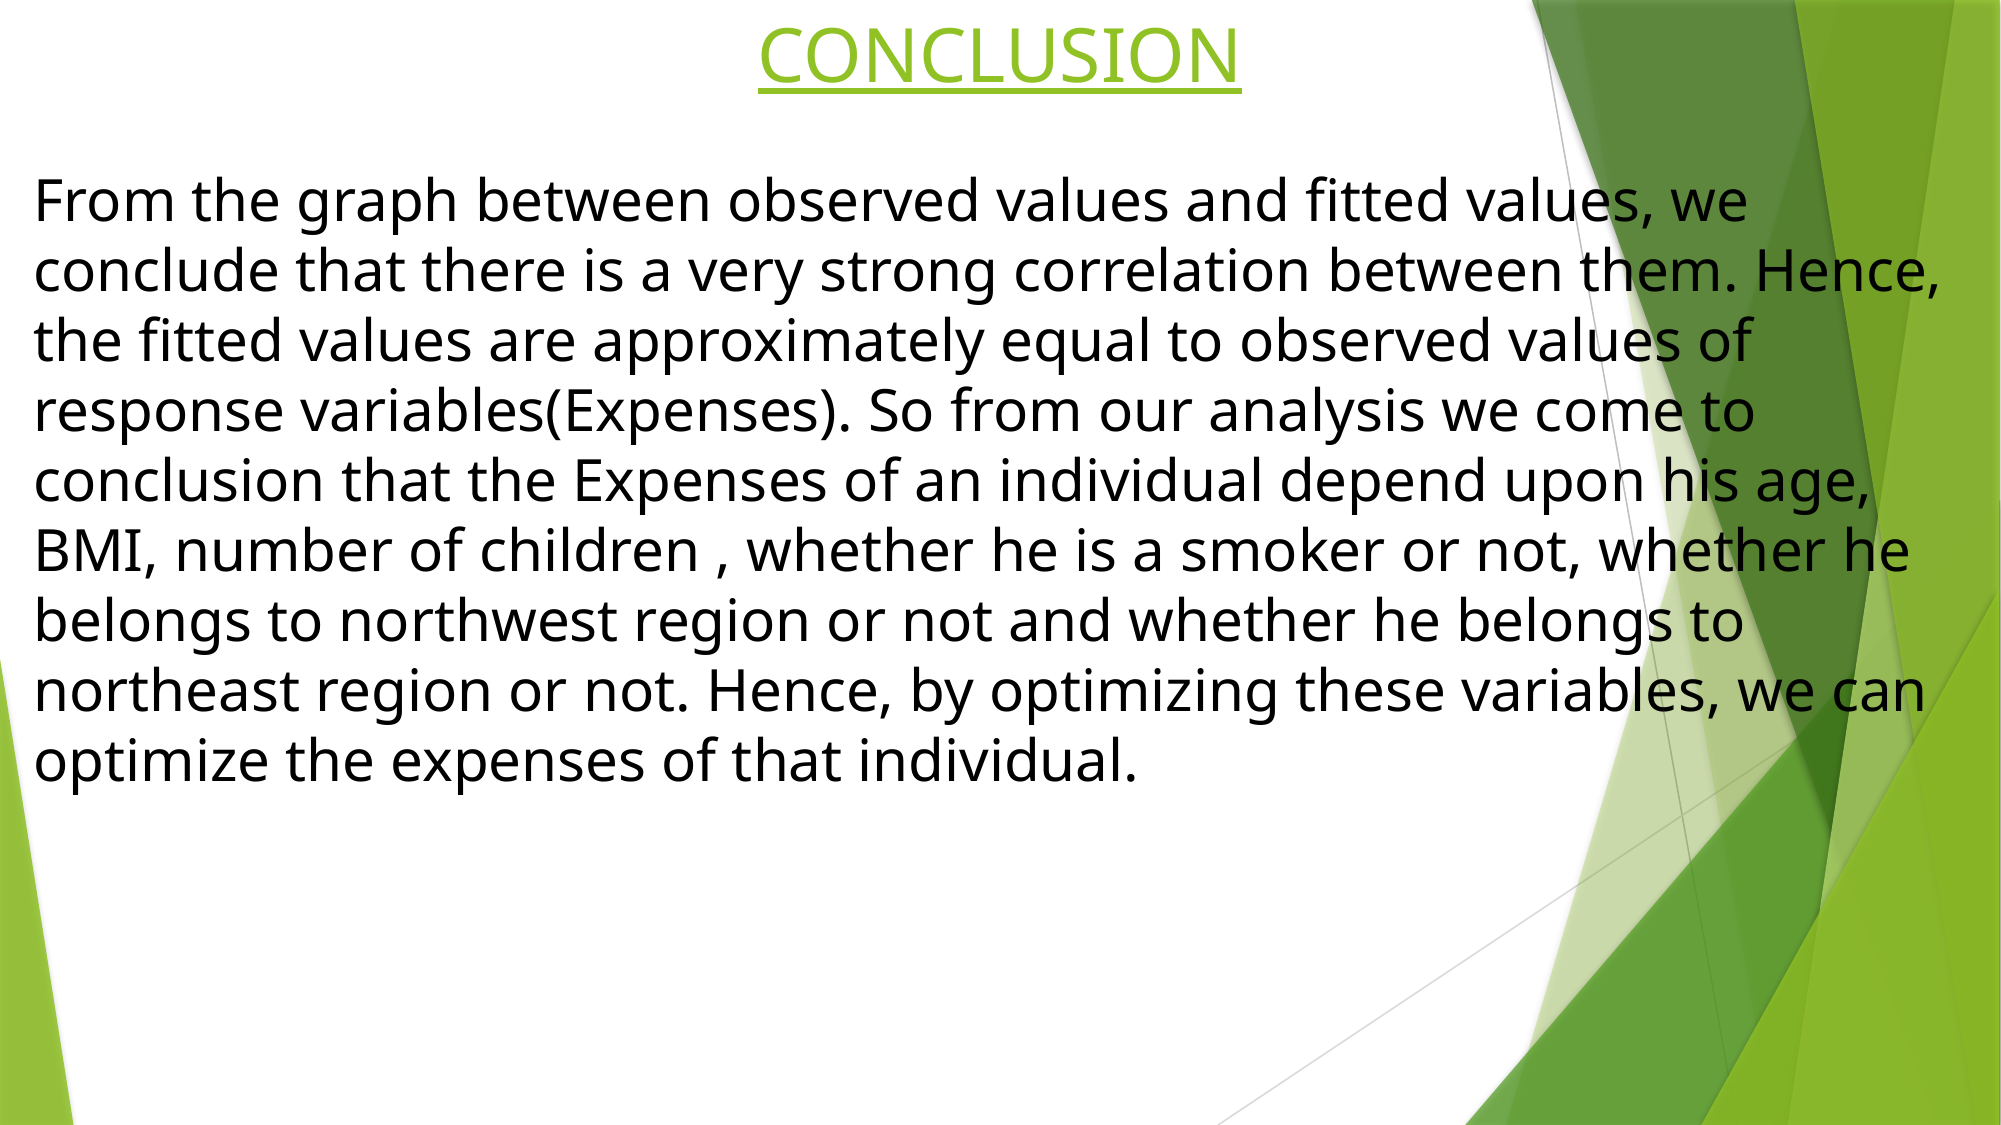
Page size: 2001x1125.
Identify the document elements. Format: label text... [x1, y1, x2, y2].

text_box From the graph between observed values and fitted values, we conclude that there is a very strong correlation between them. Hence, the fitted values are approximately equal to observed values of response variables(Expenses). So from our analysis we come to conclusion that the Expenses of an individual depend upon his age, BMI, number of children , whether he is a smoker or not, whether he belongs to northwest region or not and whether he belongs to northeast region or not. Hence, by optimizing these variables, we can optimize the expenses of that individual. [18, 156, 1982, 846]
title CONCLUSION [0, 0, 2000, 217]
